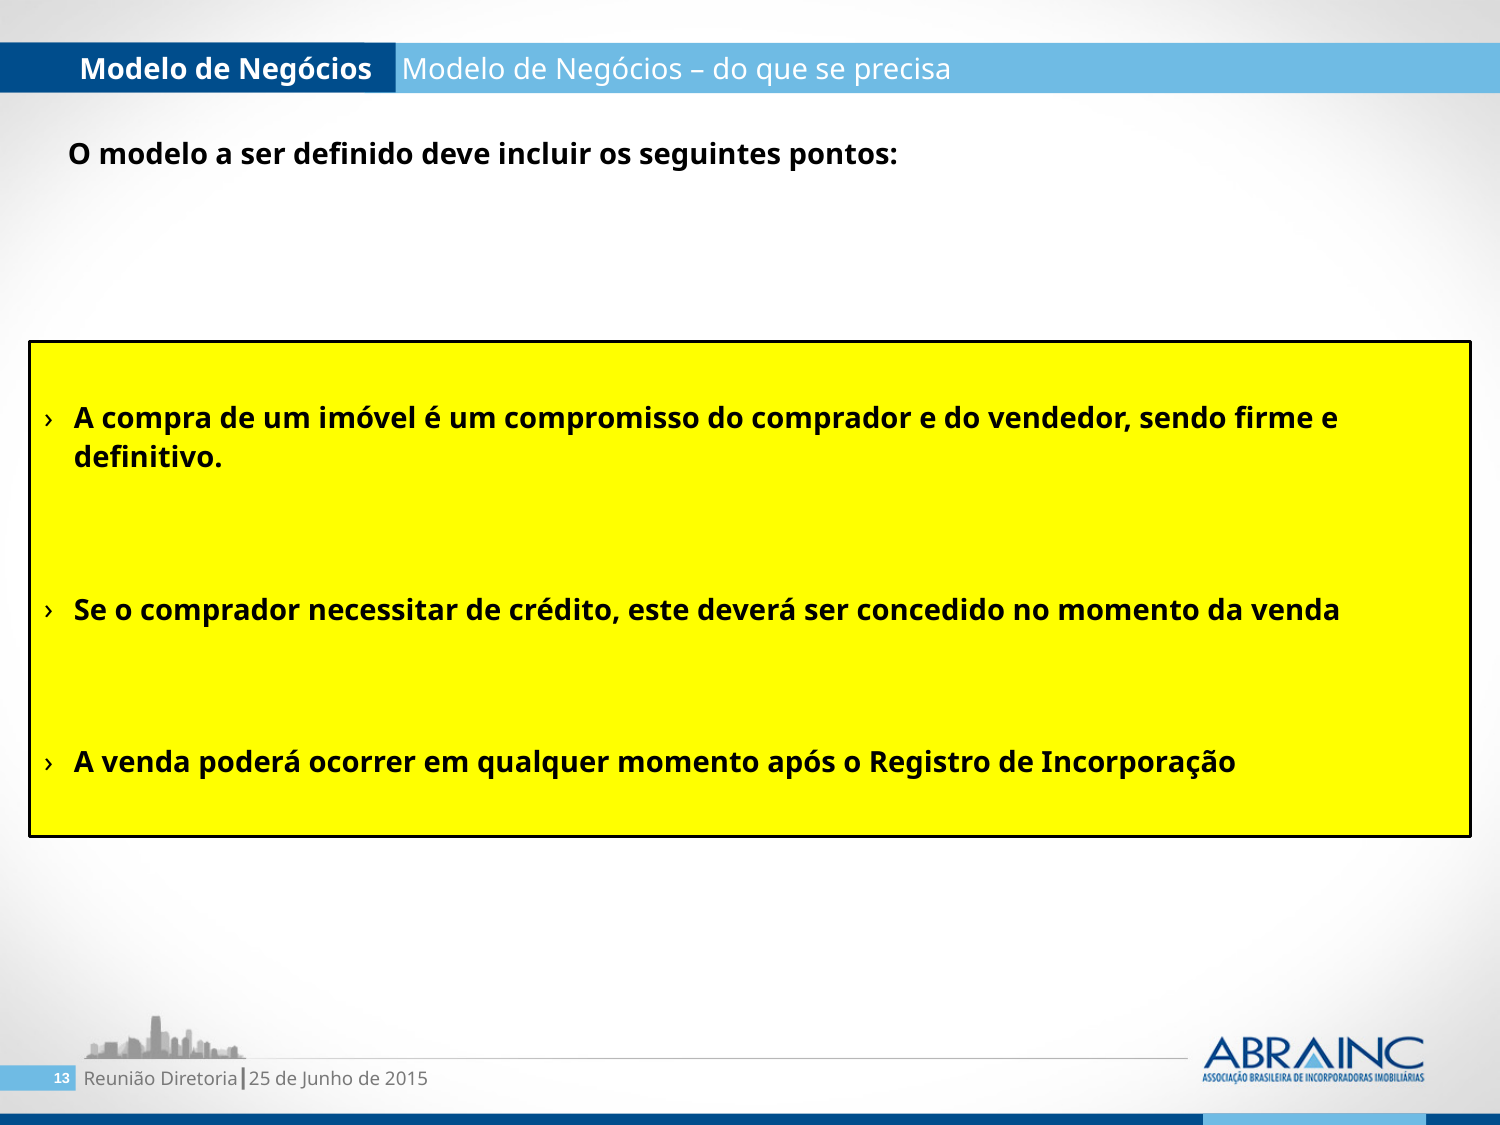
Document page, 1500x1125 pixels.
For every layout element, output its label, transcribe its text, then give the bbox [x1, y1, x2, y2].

text_box Modelo de Negócios – do que se precisa [364, 42, 1500, 94]
text_box A compra de um imóvel é um compromisso do comprador e do vendedor, sendo firme e definitivo. Se o comprador necessitar de crédito, este deverá ser concedido no momento da venda A venda poderá ocorrer em qualquer momento após o Registro de Incorporação [29, 341, 1471, 837]
text_box Modelo de Negócios [0, 42, 396, 93]
picture [0, 0, 1500, 42]
picture [0, 93, 1500, 1113]
text_box O modelo a ser definido deve incluir os seguintes pontos: [53, 124, 1495, 178]
